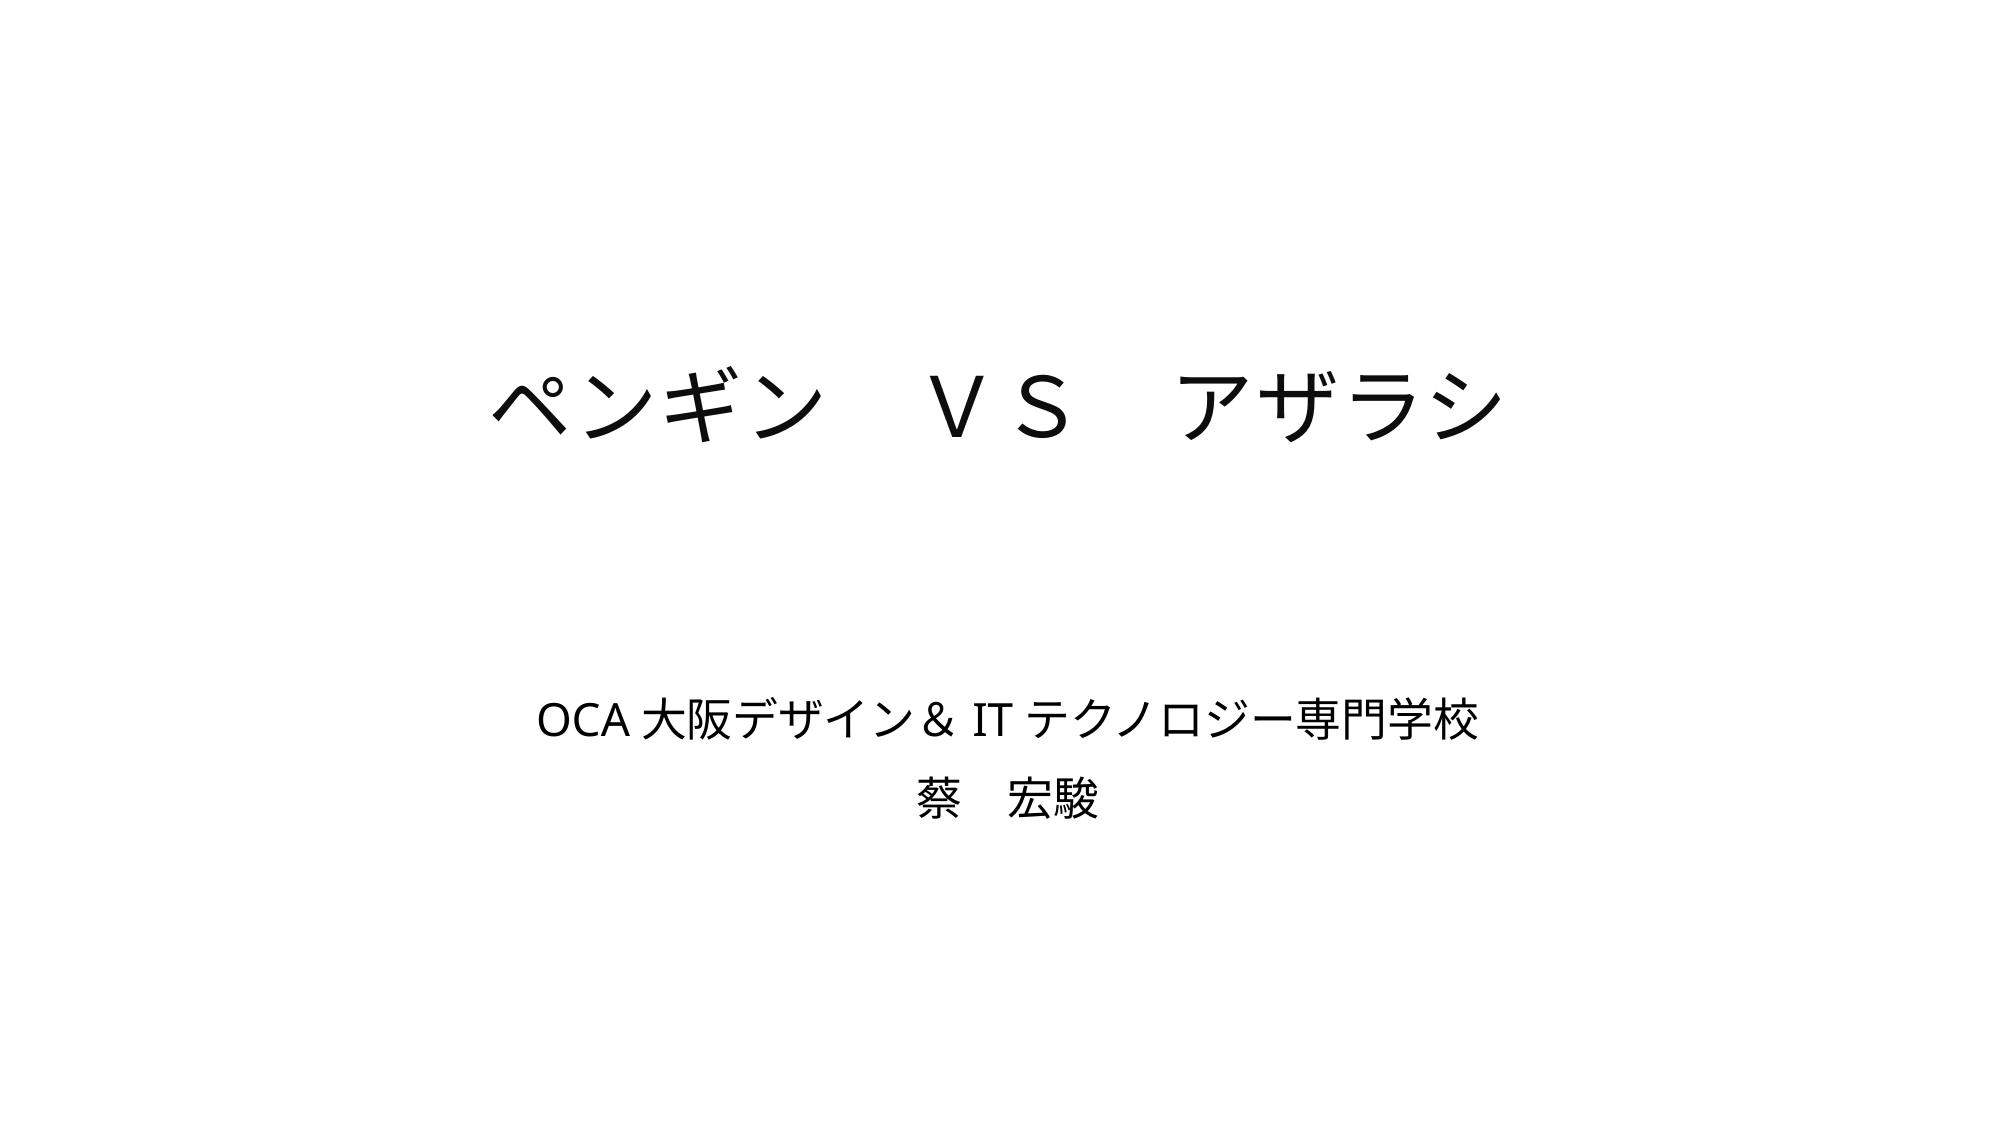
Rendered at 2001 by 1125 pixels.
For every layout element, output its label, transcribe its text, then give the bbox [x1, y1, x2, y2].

subtitle OCA大阪デザイン＆ITテクノロジー専門学校 蔡 宏駿 [371, 689, 1629, 885]
title ペンギン ｖｓ アザラシ [371, 278, 1629, 630]
